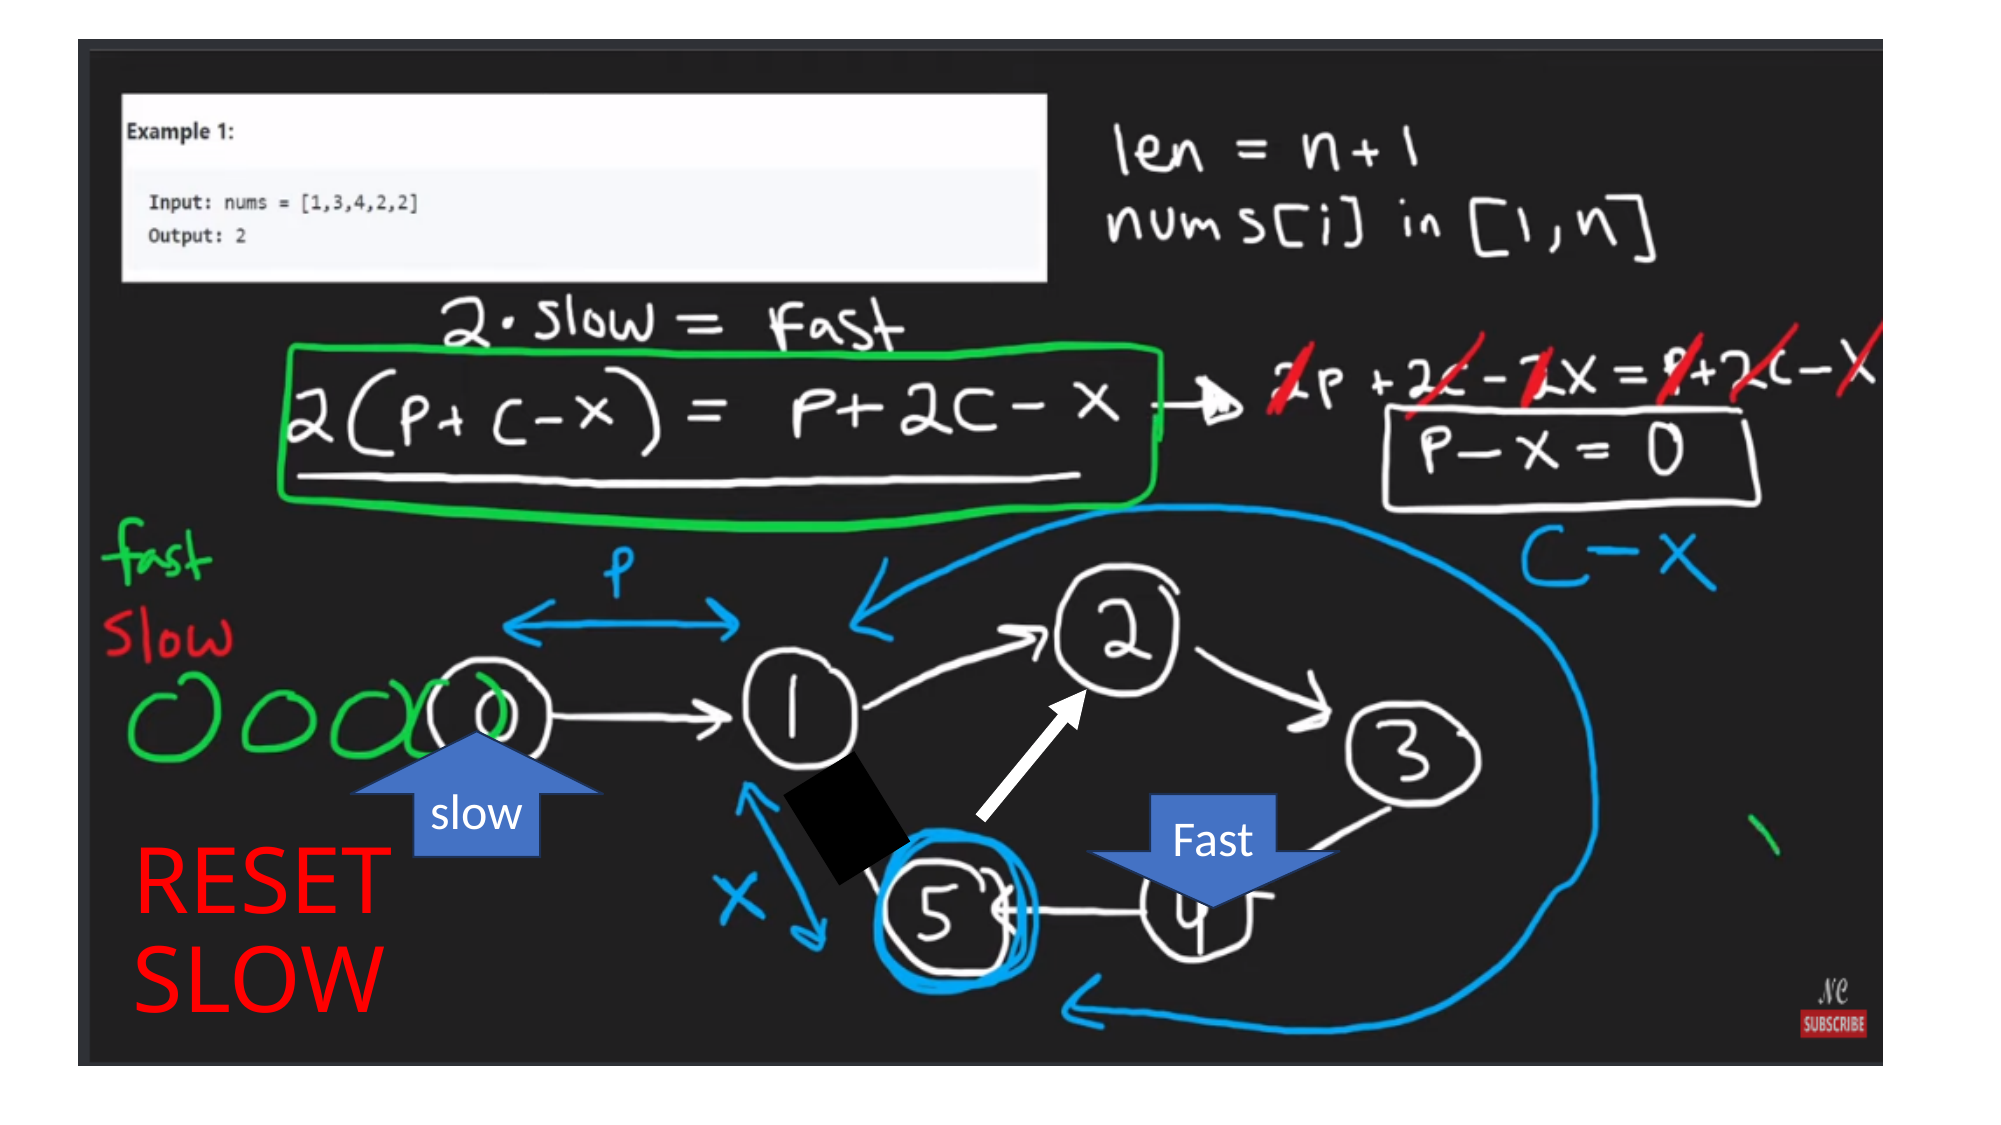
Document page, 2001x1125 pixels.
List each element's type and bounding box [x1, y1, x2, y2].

text_box [980, 689, 1087, 819]
list [78, 39, 1883, 1066]
